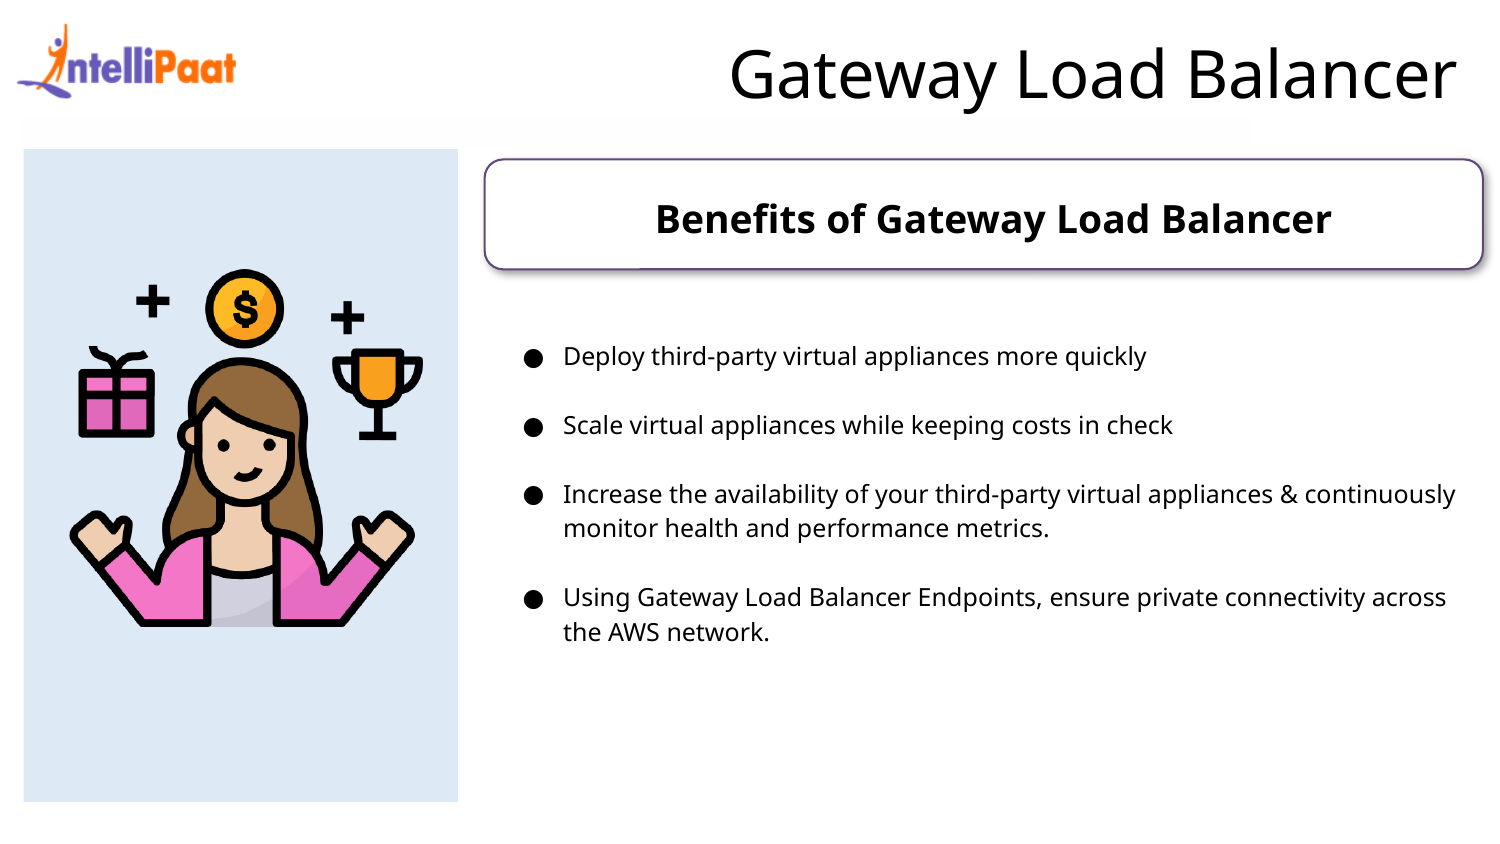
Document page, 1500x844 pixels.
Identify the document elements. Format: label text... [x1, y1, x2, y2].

text_box Benefits of Gateway Load Balancer [484, 159, 1483, 270]
text_box Deploy third-party virtual appliances more quickly Scale virtual appliances while keeping costs in check Increase the availability of your third-party virtual appliances & continuously monitor health and performance metrics. Using Gateway Load Balancer Endpoints, ensure private connectivity across the AWS network. [495, 324, 1494, 741]
picture [67, 269, 426, 627]
text_box [23, 158, 458, 803]
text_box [3, 3, 1500, 150]
